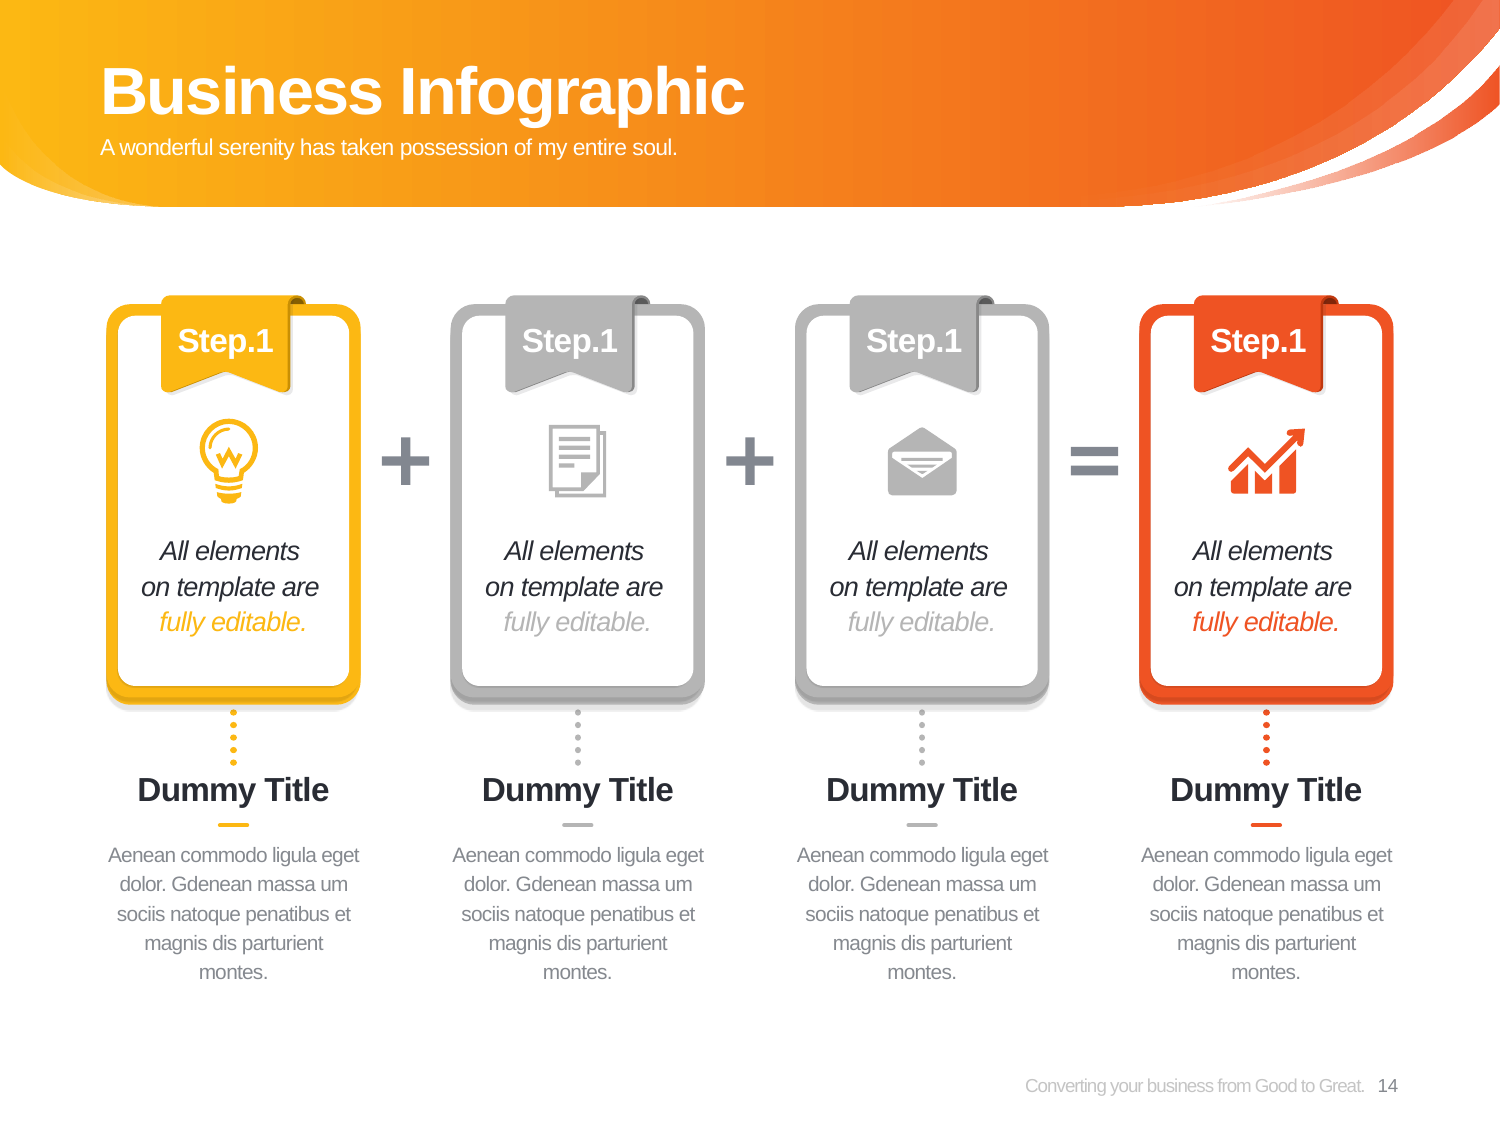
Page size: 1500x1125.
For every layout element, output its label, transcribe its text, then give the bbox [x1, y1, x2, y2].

text_box Aenean commodo ligula eget dolor. Gdenean massa um sociis natoque penatibus et magnis dis parturient montes. [1139, 837, 1393, 984]
text_box [381, 456, 430, 466]
text_box Aenean commodo ligula eget dolor. Gdenean massa um sociis natoque penatibus et magnis dis parturient montes. [451, 837, 705, 984]
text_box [106, 295, 361, 705]
footer Converting your business from Good to Great. [905, 1044, 1352, 1125]
text_box Dummy Title [795, 768, 1049, 809]
text_box Dummy Title [1139, 768, 1393, 809]
text_box [1070, 465, 1119, 476]
text_box [401, 437, 411, 456]
title Business Infographic [100, 35, 1400, 132]
text_box [401, 466, 411, 485]
text_box Dummy Title [451, 768, 705, 809]
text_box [450, 295, 1050, 705]
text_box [1139, 295, 1394, 705]
text_box [1070, 446, 1119, 457]
slide_number 14 [1352, 1044, 1424, 1125]
text_box Aenean commodo ligula eget dolor. Gdenean massa um sociis natoque penatibus et magnis dis parturient montes. [107, 837, 361, 984]
text_box Aenean commodo ligula eget dolor. Gdenean massa um sociis natoque penatibus et magnis dis parturient montes. [795, 837, 1049, 984]
list A wonderful serenity has taken possession of my entire soul. [100, 132, 1400, 192]
text_box Dummy Title [107, 768, 361, 809]
